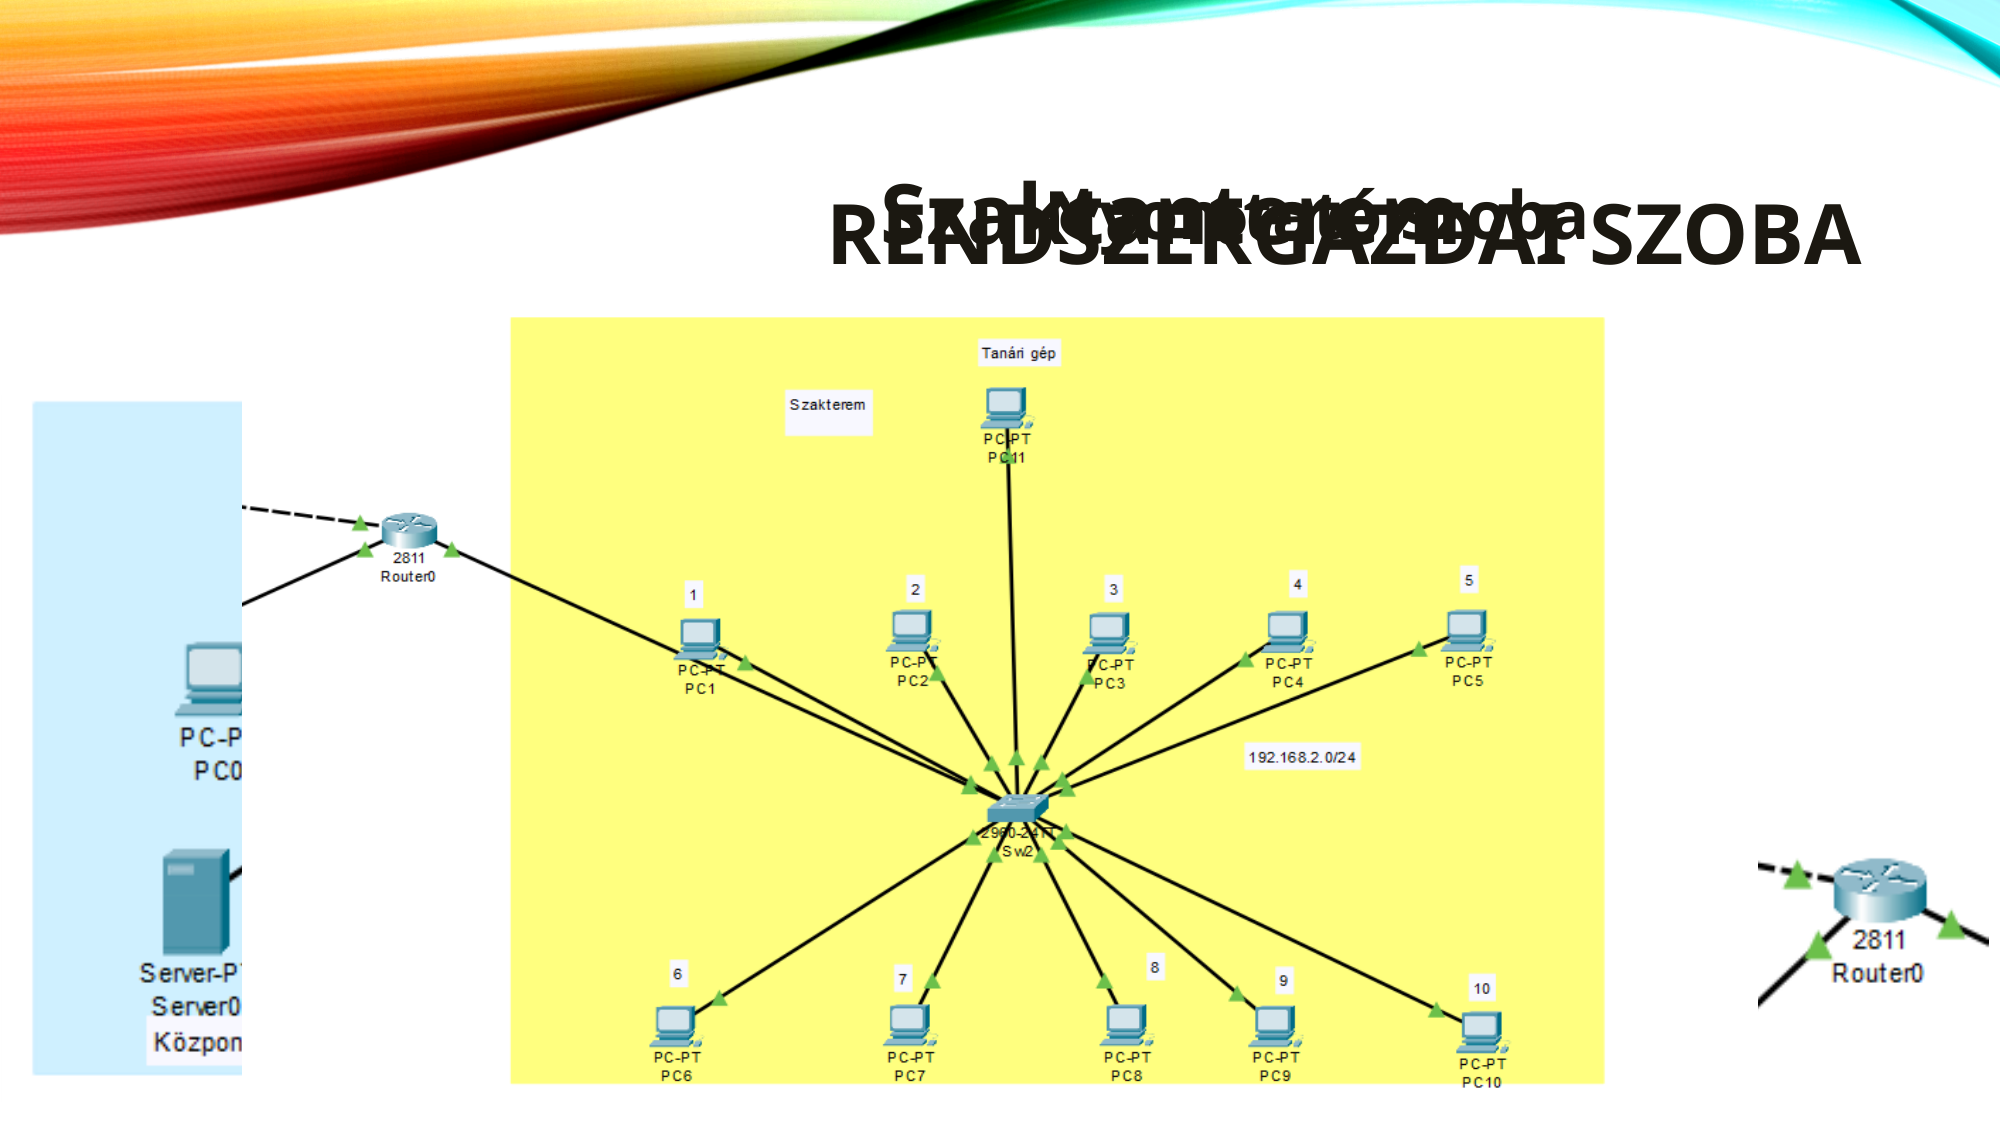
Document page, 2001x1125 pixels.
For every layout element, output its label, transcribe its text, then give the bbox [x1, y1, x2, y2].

picture [0, 0, 2000, 237]
text_box Szaktanterem [865, 153, 1478, 269]
picture [0, 295, 1990, 1125]
text_box Nyomtató szoba [1478, 165, 1605, 261]
title Rendszergazdai szoba [465, 131, 1878, 344]
